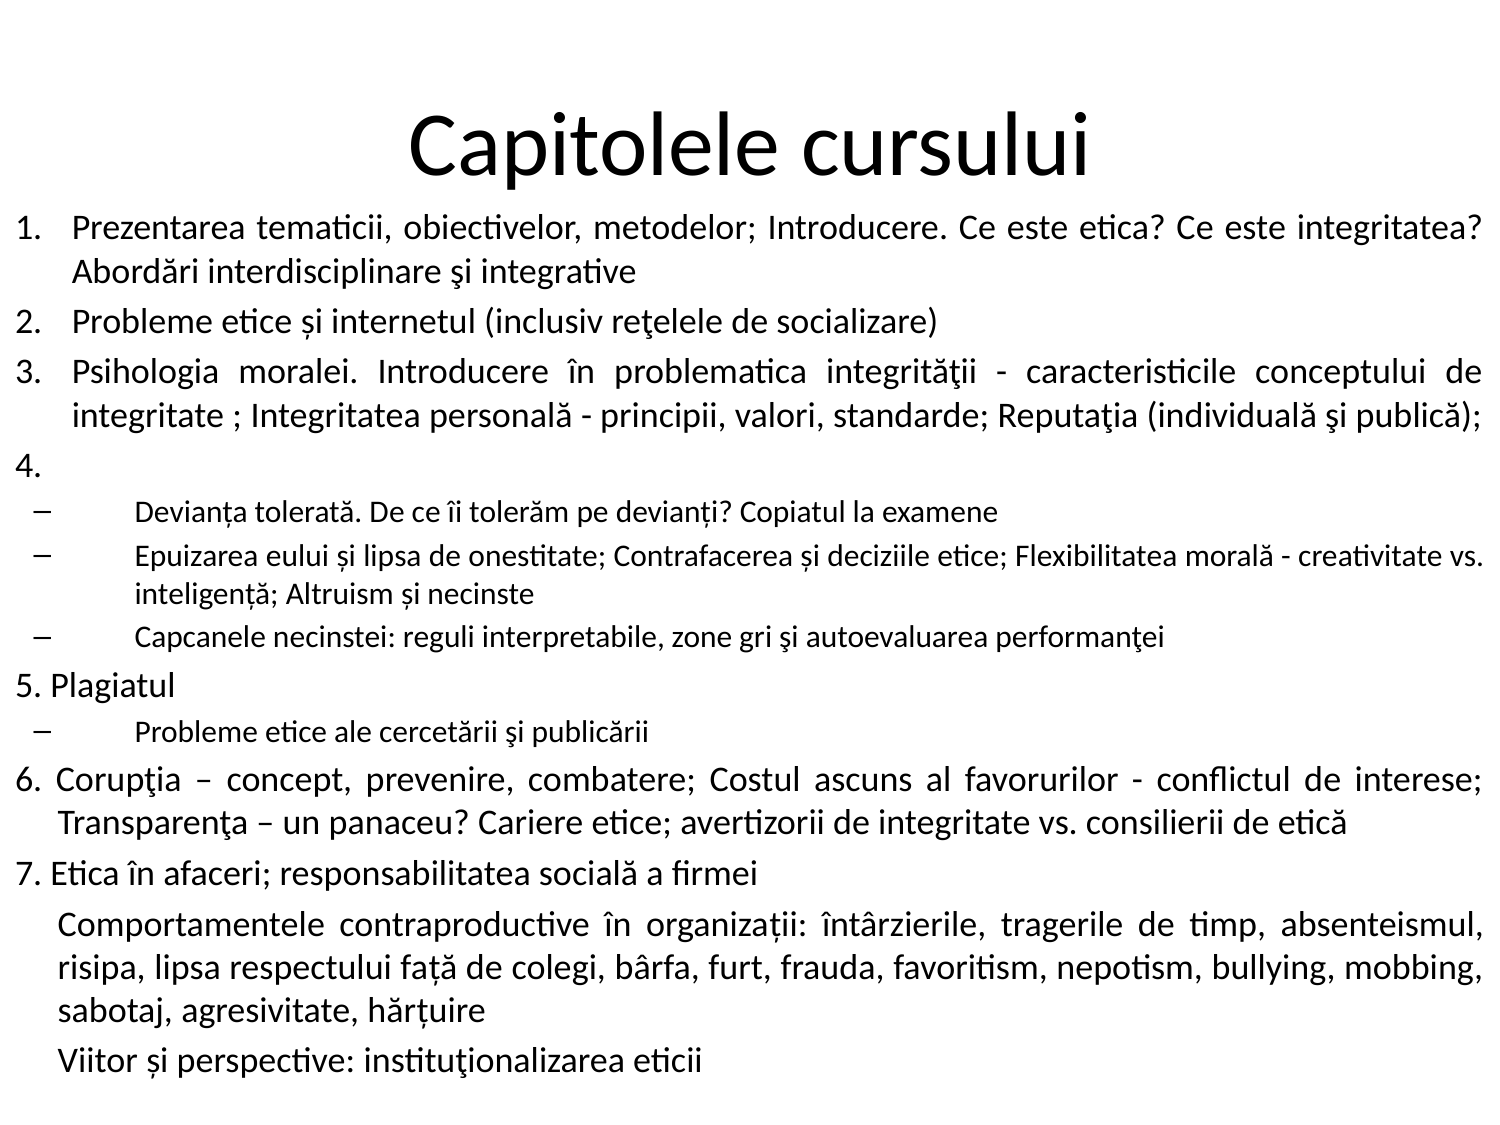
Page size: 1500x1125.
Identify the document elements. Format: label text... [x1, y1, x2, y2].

title Capitolele cursului [75, 45, 1425, 196]
list Prezentarea tematicii, obiectivelor, metodelor; Introducere. Ce este etica? Ce este integritatea? Abordări interdisciplinare şi integrative Probleme etice și internetul (inclusiv reţelele de socializare) Psihologia moralei. Introducere în problematica integrităţii - caracteristicile conceptului de integritate ; Integritatea personală - principii, valori, standarde; Reputaţia (individuală şi publică); Devianţa tolerată. De ce îi tolerăm pe devianţi? Copiatul la examene Epuizarea eului şi lipsa de onestitate; Contrafacerea şi deciziile etice; Flexibilitatea morală - creativitate vs. inteligenţă; Altruism şi necinste Capcanele necinstei: reguli interpretabile, zone gri şi autoevaluarea performanţei 5. Plagiatul Probleme etice ale cercetării şi publicării 6. Corupţia – concept, prevenire, combatere; Costul ascuns al favorurilor - conflictul de interese; Transparenţa – un panaceu? Cariere etice; avertizorii de integritate vs. consilierii de etică 7. Etica în afaceri; responsabilitatea socială a firmei Comportamentele contraproductive în organizaţii: întârzierile, tragerile de timp, absenteismul, risipa, lipsa respectului faţă de colegi, bârfa, furt, frauda, favoritism, nepotism, bullying, mobbing, sabotaj, agresivitate, hărţuire Viitor și perspective: instituţionalizarea eticii [0, 196, 1500, 1125]
